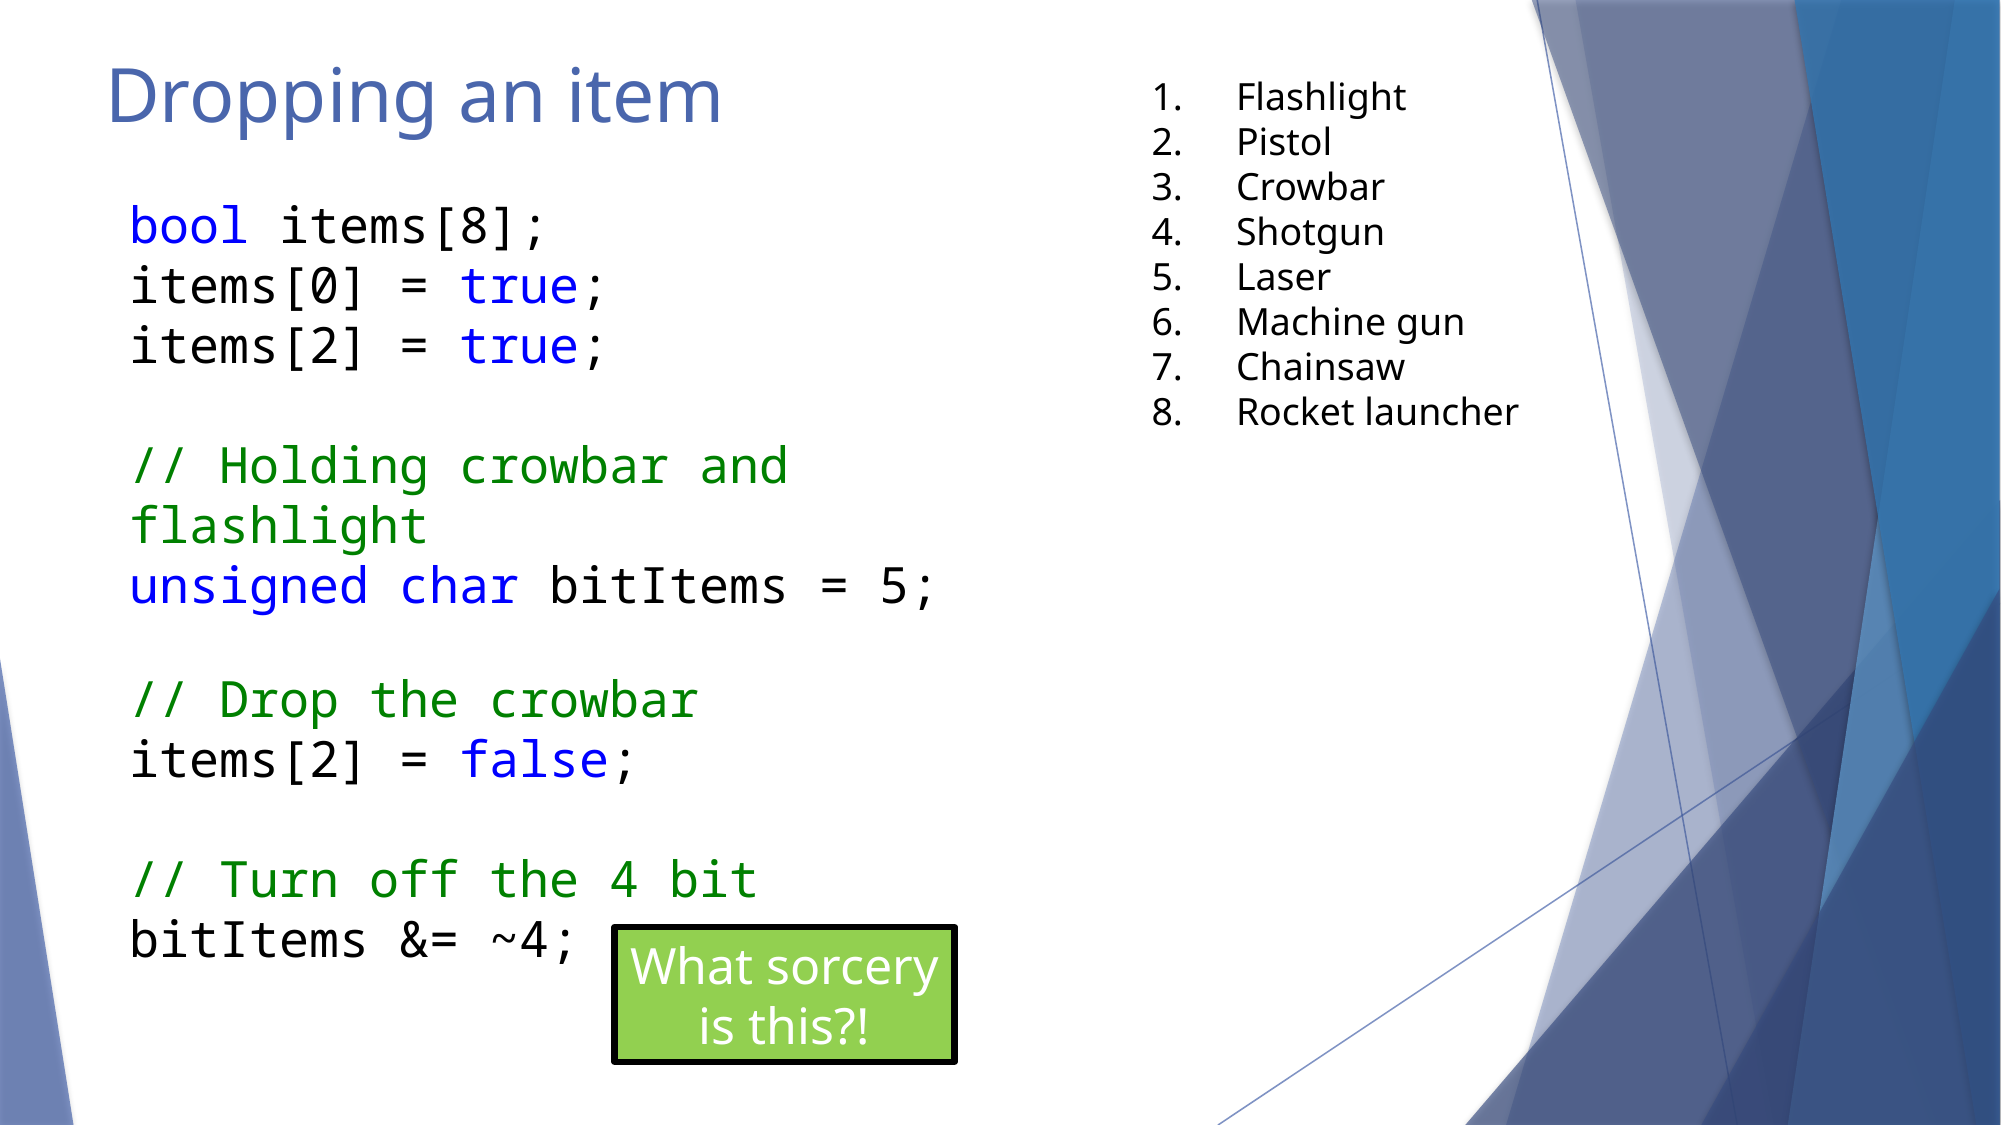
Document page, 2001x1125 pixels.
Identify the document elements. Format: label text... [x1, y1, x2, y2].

text_box bool items[8]; items[0] = true; items[2] = true; // Holding crowbar and flashlight unsigned char bitItems = 5; [114, 186, 1110, 622]
text_box What sorcery is this?! [614, 926, 955, 1062]
text_box // Drop the crowbar items[2] = false; // Turn off the 4 bit bitItems &= ~4; [114, 659, 1115, 975]
text_box Flashlight Pistol Crowbar Shotgun Laser Machine gun Chainsaw Rocket launcher [1136, 65, 1540, 441]
title Dropping an item [90, 40, 1006, 167]
